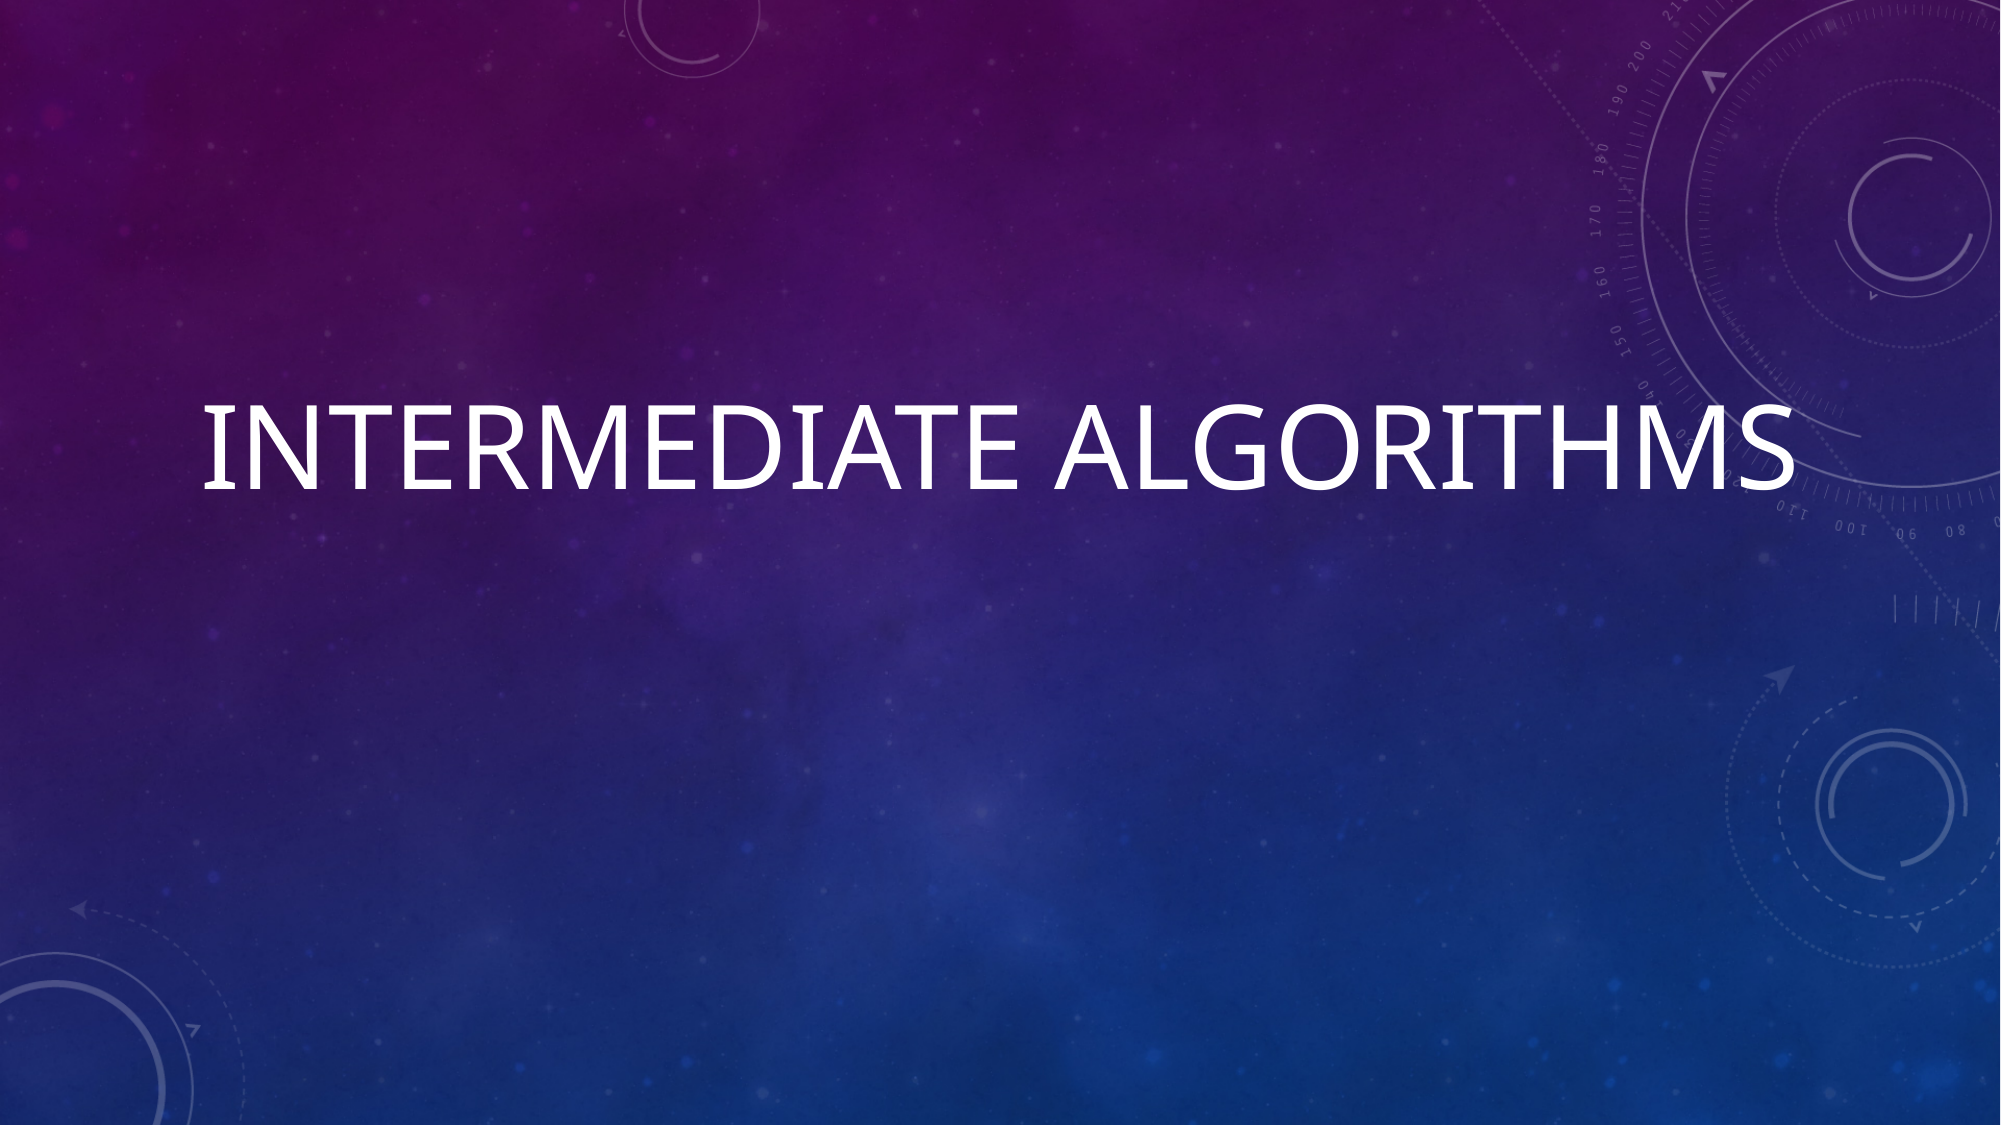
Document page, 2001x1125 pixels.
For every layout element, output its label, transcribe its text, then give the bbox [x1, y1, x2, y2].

title intermediate algorithms [169, 323, 1831, 563]
picture [0, 0, 2001, 1125]
